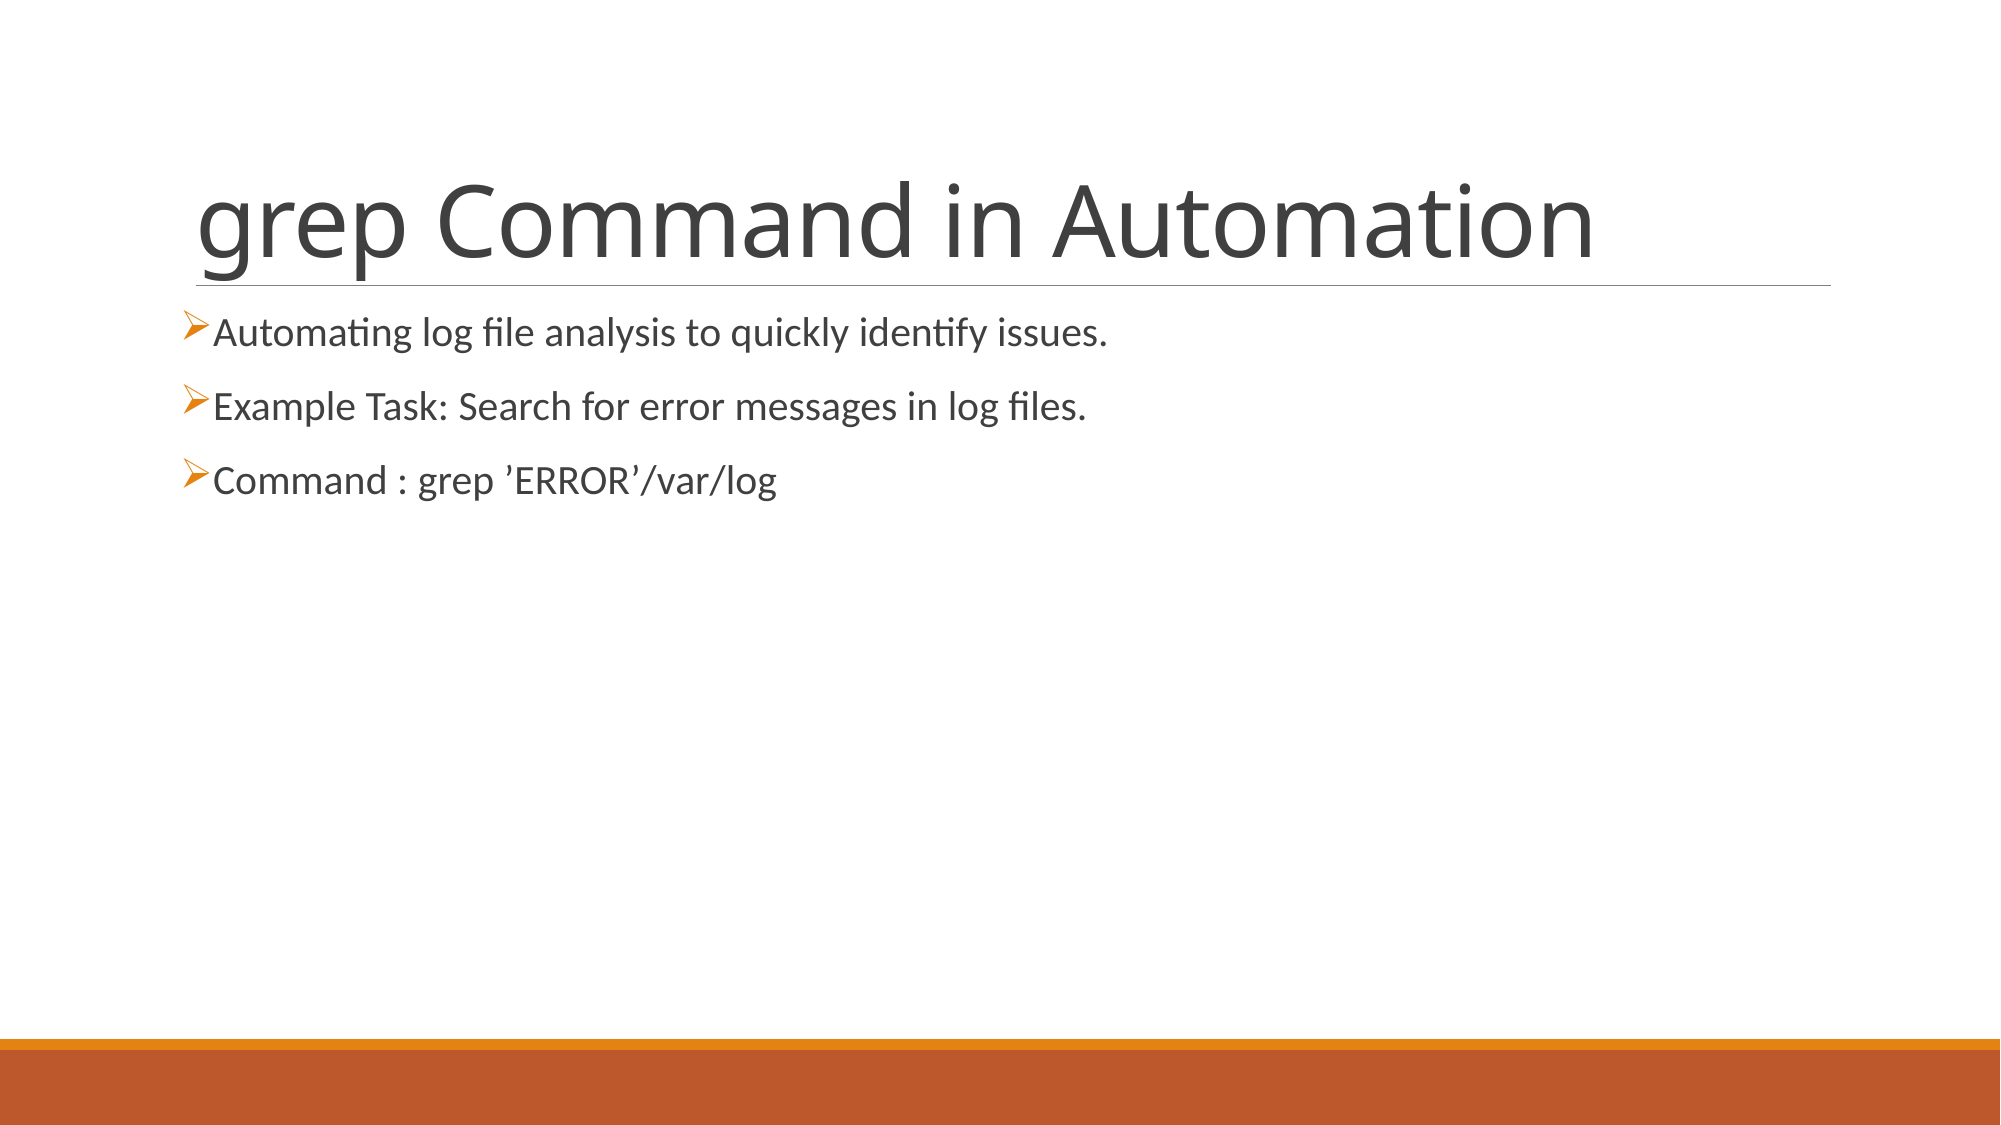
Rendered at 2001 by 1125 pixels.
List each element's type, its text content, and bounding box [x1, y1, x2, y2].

list Automating log file analysis to quickly identify issues. Example Task: Search for error messages in log files. Command : grep ’ERROR’/var/log [180, 302, 1830, 963]
title grep Command in Automation [180, 47, 1830, 285]
